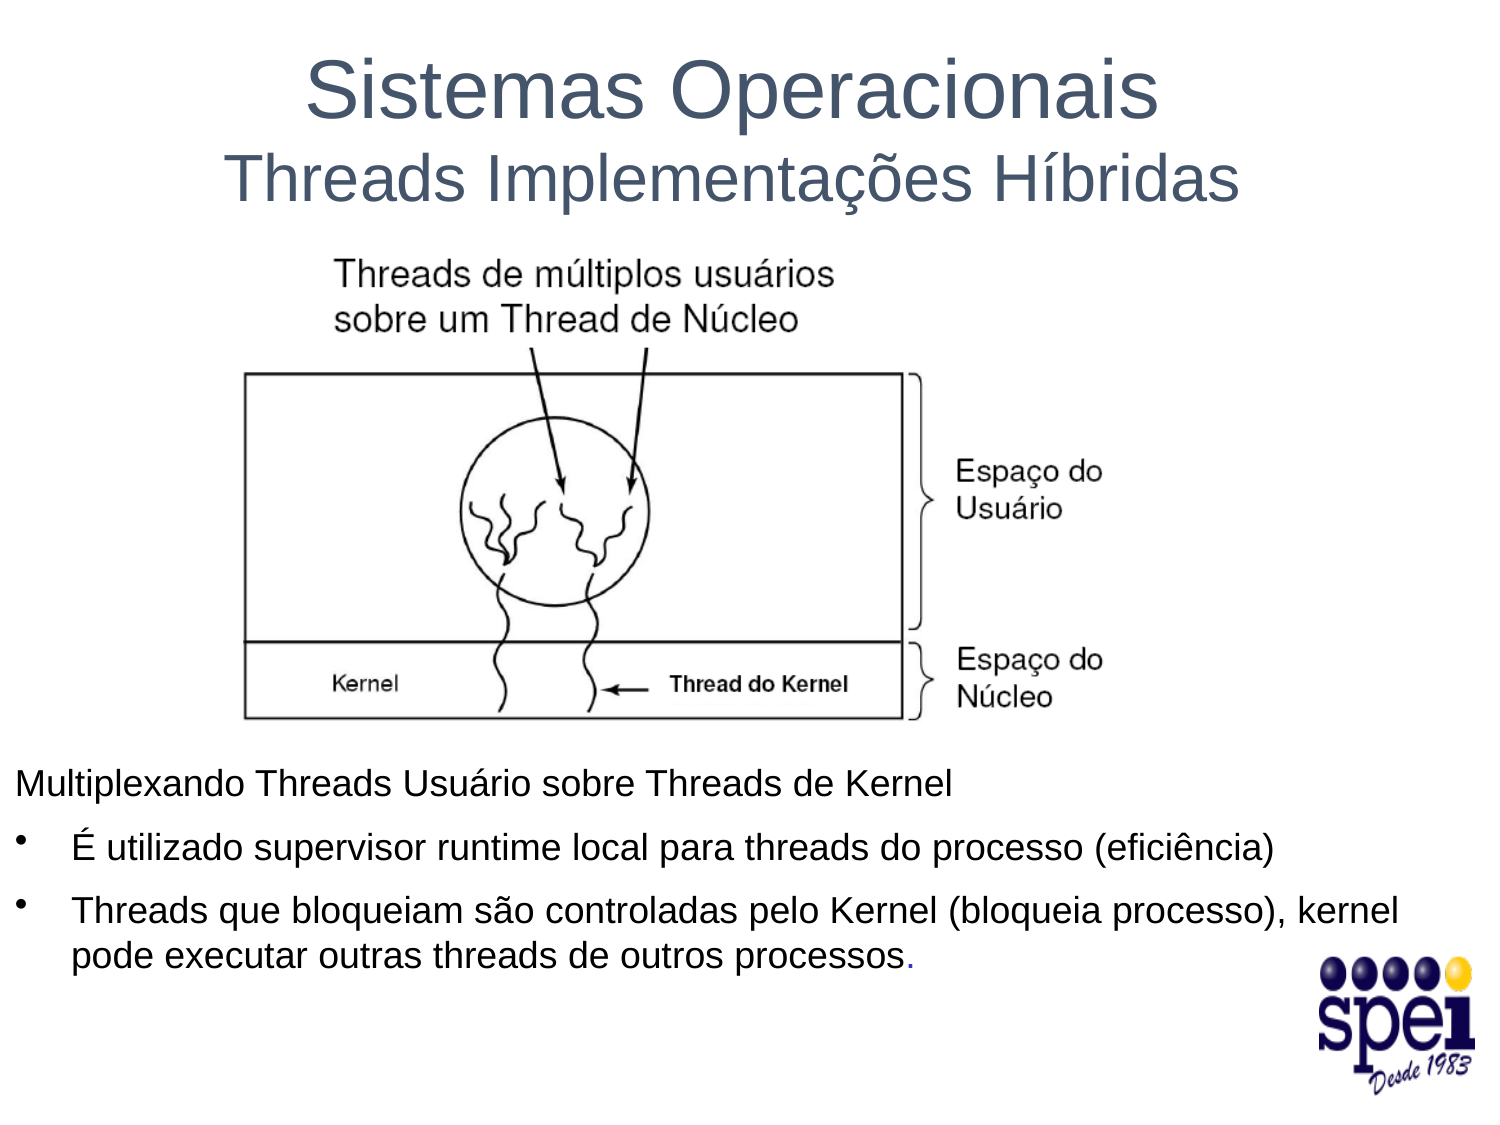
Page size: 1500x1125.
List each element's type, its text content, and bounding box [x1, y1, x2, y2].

picture [1319, 952, 1475, 1103]
text_box Multiplexando Threads Usuário sobre Threads de Kernel É utilizado supervisor runtime local para threads do processo (eficiência) Threads que bloqueiam são controladas pelo Kernel (bloqueia processo), kernel pode executar outras threads de outros processos. [0, 751, 1463, 984]
picture [242, 255, 1105, 722]
text_box Sistemas Operacionais Threads Implementações Híbridas [53, 31, 1412, 219]
